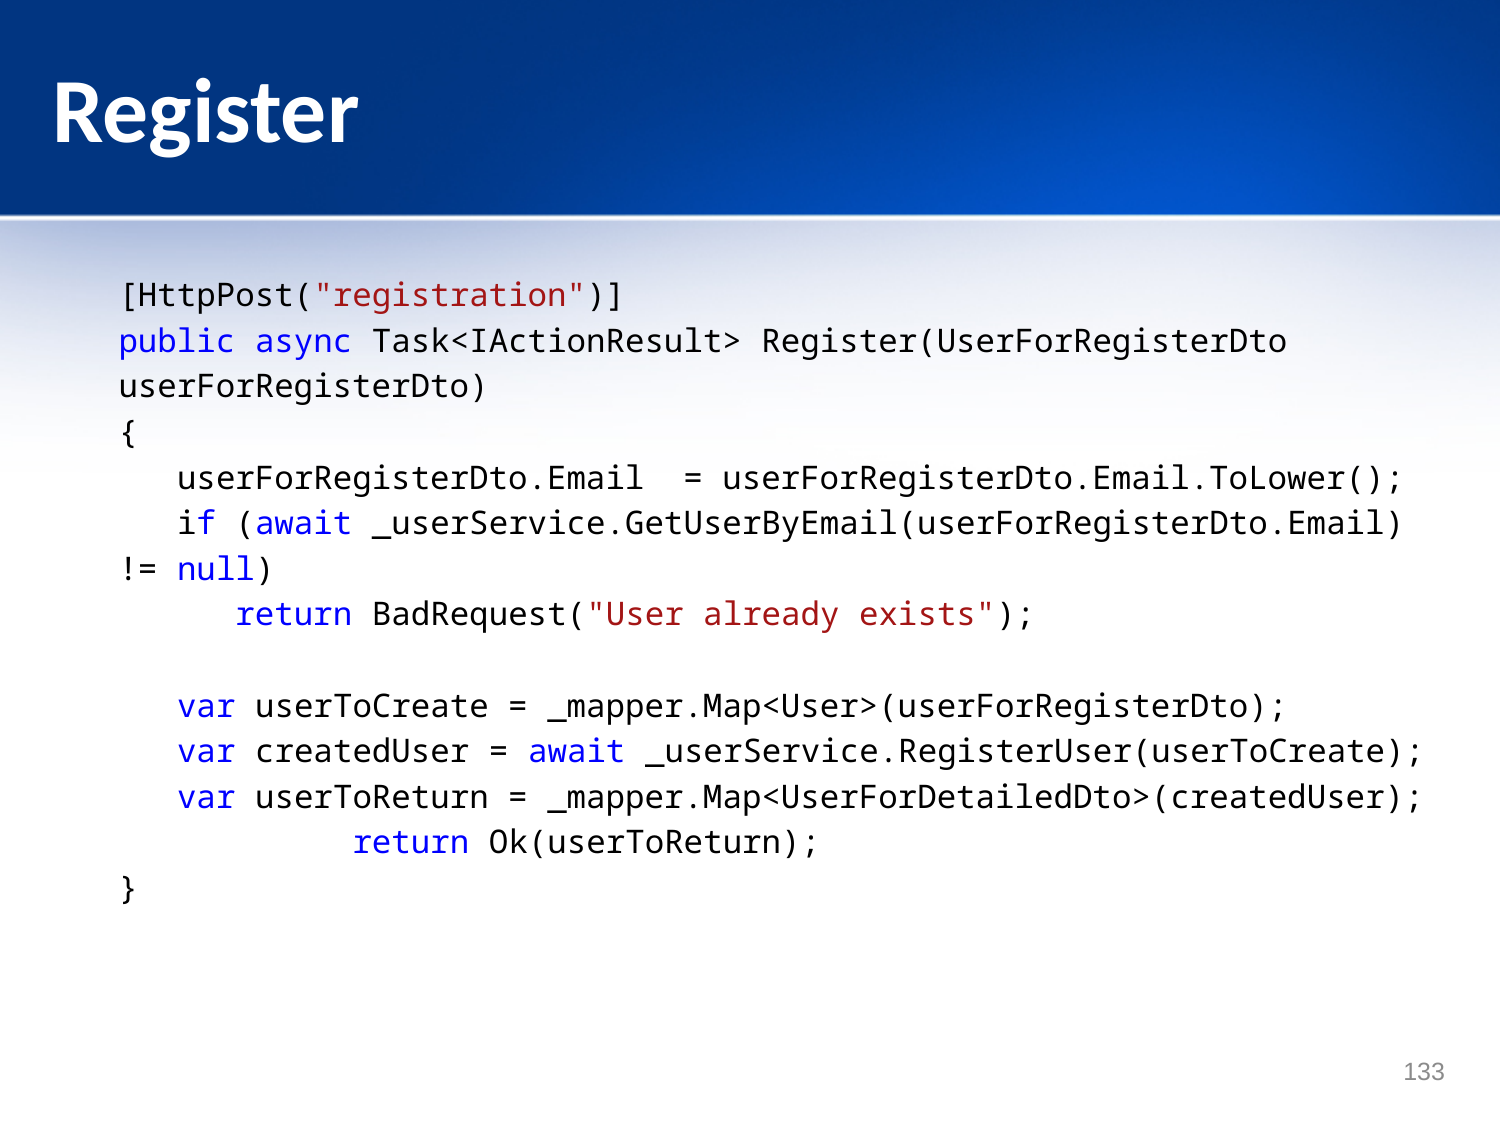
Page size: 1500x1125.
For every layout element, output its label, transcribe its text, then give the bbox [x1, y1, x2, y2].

list [HttpPost("registration")] public async Task<IActionResult> Register(UserForRegisterDto userForRegisterDto) { userForRegisterDto.Email = userForRegisterDto.Email.ToLower(); if (await _userService.GetUserByEmail(userForRegisterDto.Email) != null) return BadRequest("User already exists"); var userToCreate = _mapper.Map<User>(userForRegisterDto); var createdUser = await _userService.RegisterUser(userToCreate); var userToReturn = _mapper.Map<UserForDetailedDto>(createdUser); return Ok(userToReturn); } [86, 266, 1455, 979]
title Register [37, 12, 1225, 200]
slide_number 133 [1110, 1040, 1461, 1101]
picture [0, 0, 1500, 1125]
